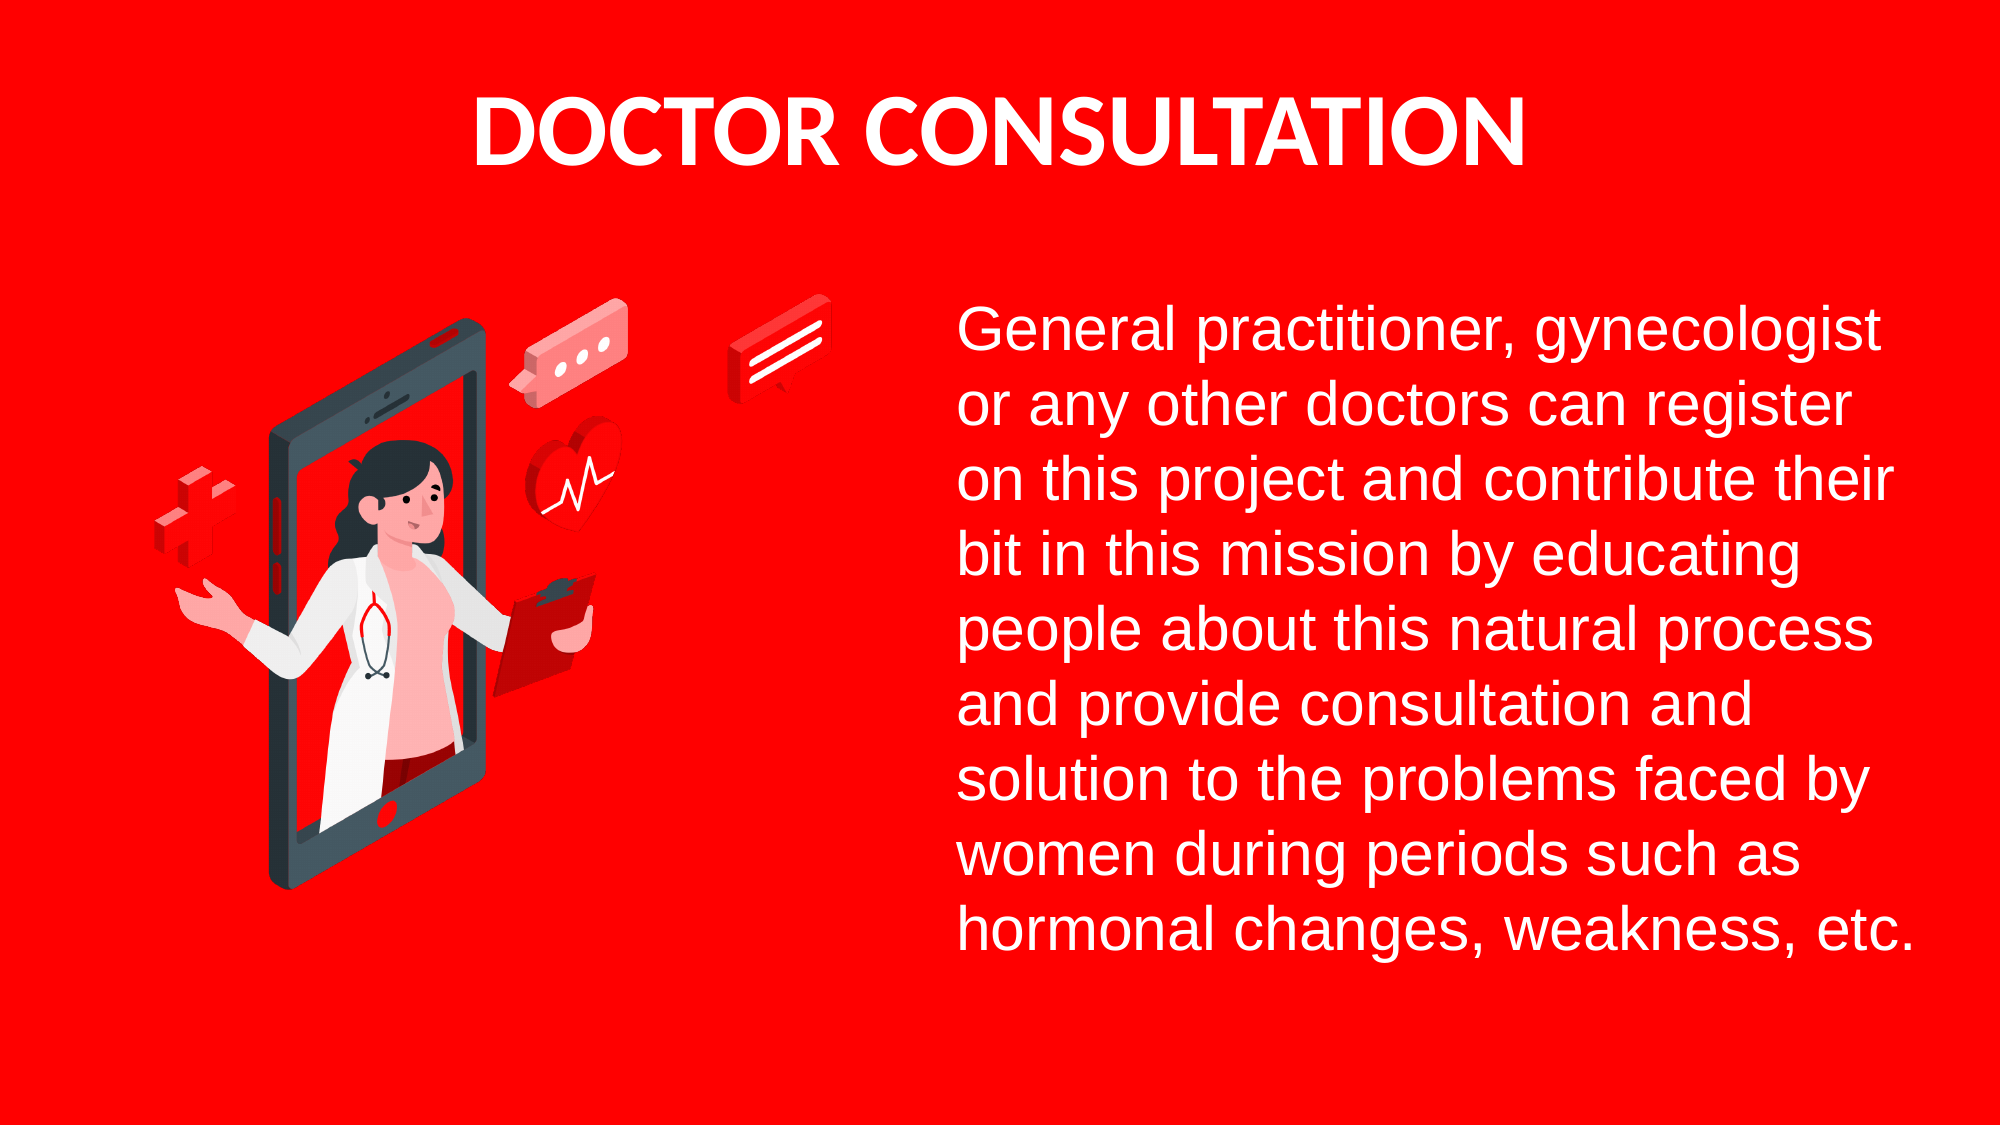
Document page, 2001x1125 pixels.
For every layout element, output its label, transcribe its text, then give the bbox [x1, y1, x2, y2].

text_box General practitioner, gynecologist or any other doctors can register on this project and contribute their bit in this mission by educating people about this natural process and provide consultation and solution to the problems faced by women during periods such as hormonal changes, weakness, etc. [942, 280, 1936, 971]
picture [126, 233, 942, 1050]
text_box DOCTOR CONSULTATION [1, 54, 2000, 195]
